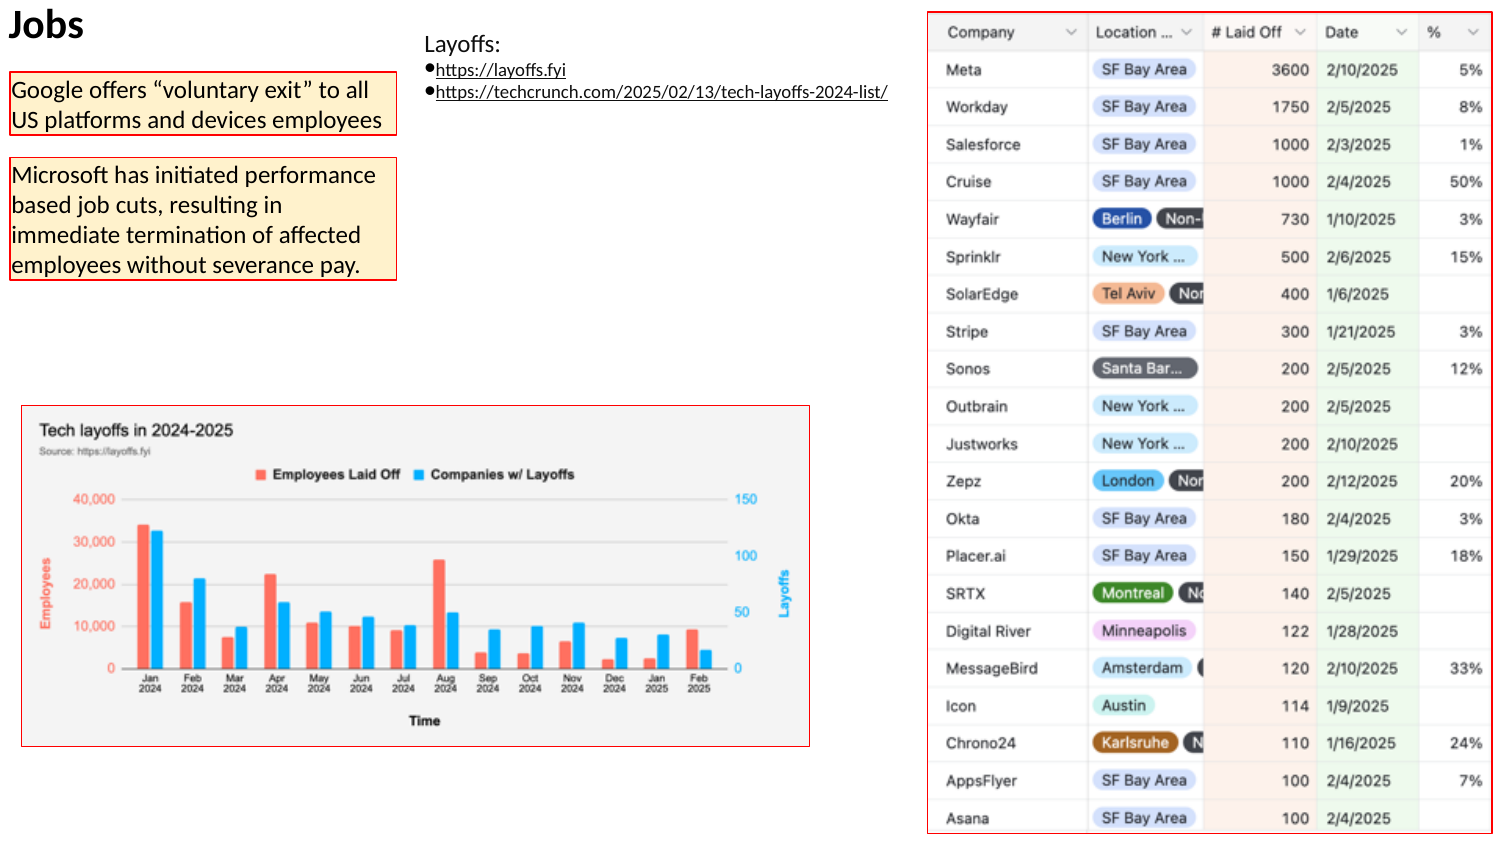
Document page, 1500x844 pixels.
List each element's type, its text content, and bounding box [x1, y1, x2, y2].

text_box Jobs [0, 0, 675, 63]
text_box Microsoft has initiated performance based job cuts, resulting in immediate termination of affected employees without severance pay. [9, 157, 397, 280]
text_box Google offers “voluntary exit” to all US platforms and devices employees [9, 72, 397, 135]
picture [22, 405, 810, 746]
text_box Layoffs: https://layoffs.fyi https://techcrunch.com/2025/02/13/tech-layoffs-2024-list/ [409, 12, 918, 118]
picture [928, 12, 1492, 833]
